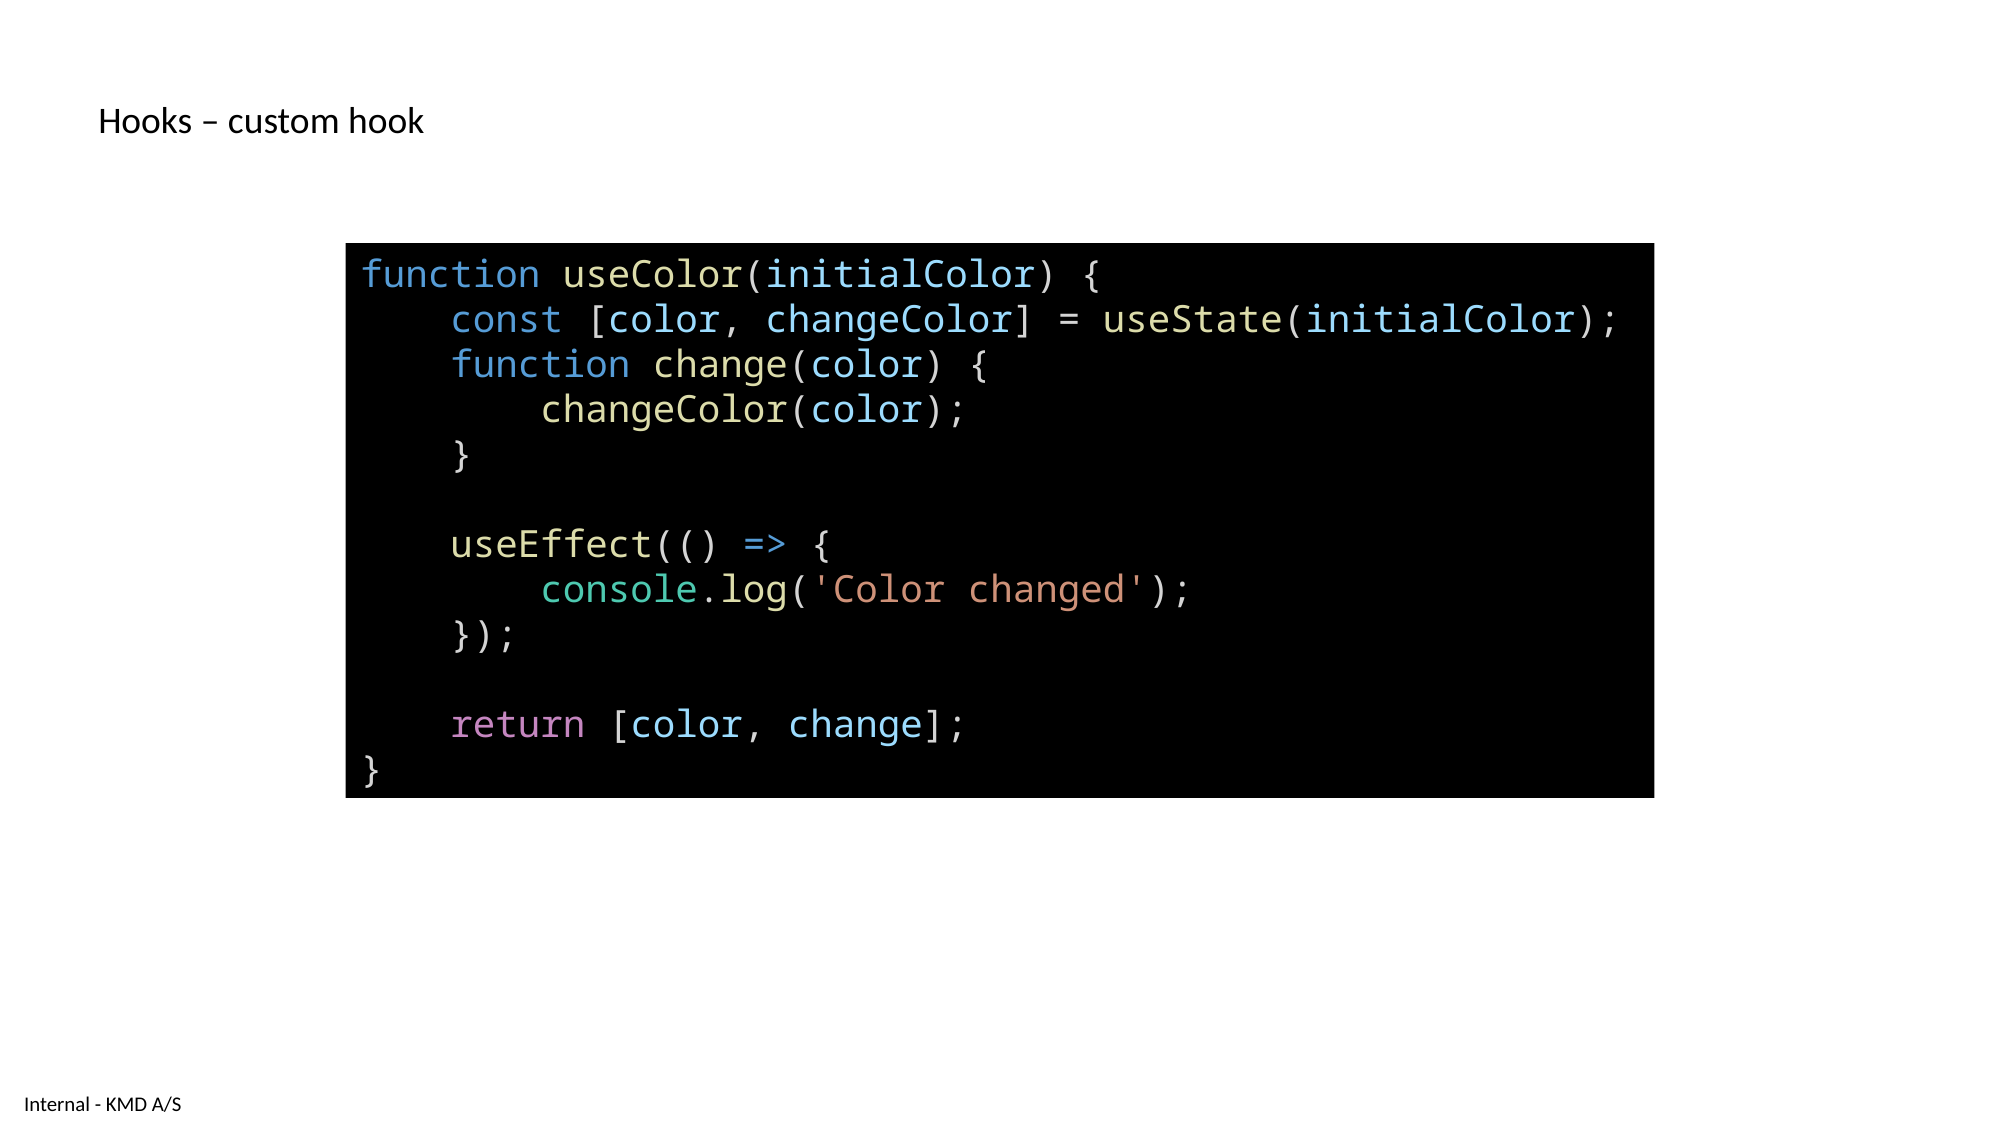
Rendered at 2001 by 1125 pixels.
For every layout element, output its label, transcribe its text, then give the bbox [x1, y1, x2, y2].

text_box function useColor(initialColor) { const [color, changeColor] = useState(initialColor); function change(color) { changeColor(color); } useEffect(() => { console.log('Color changed'); }); return [color, change]; } [345, 243, 1655, 798]
text_box Hooks – custom hook [83, 88, 440, 148]
